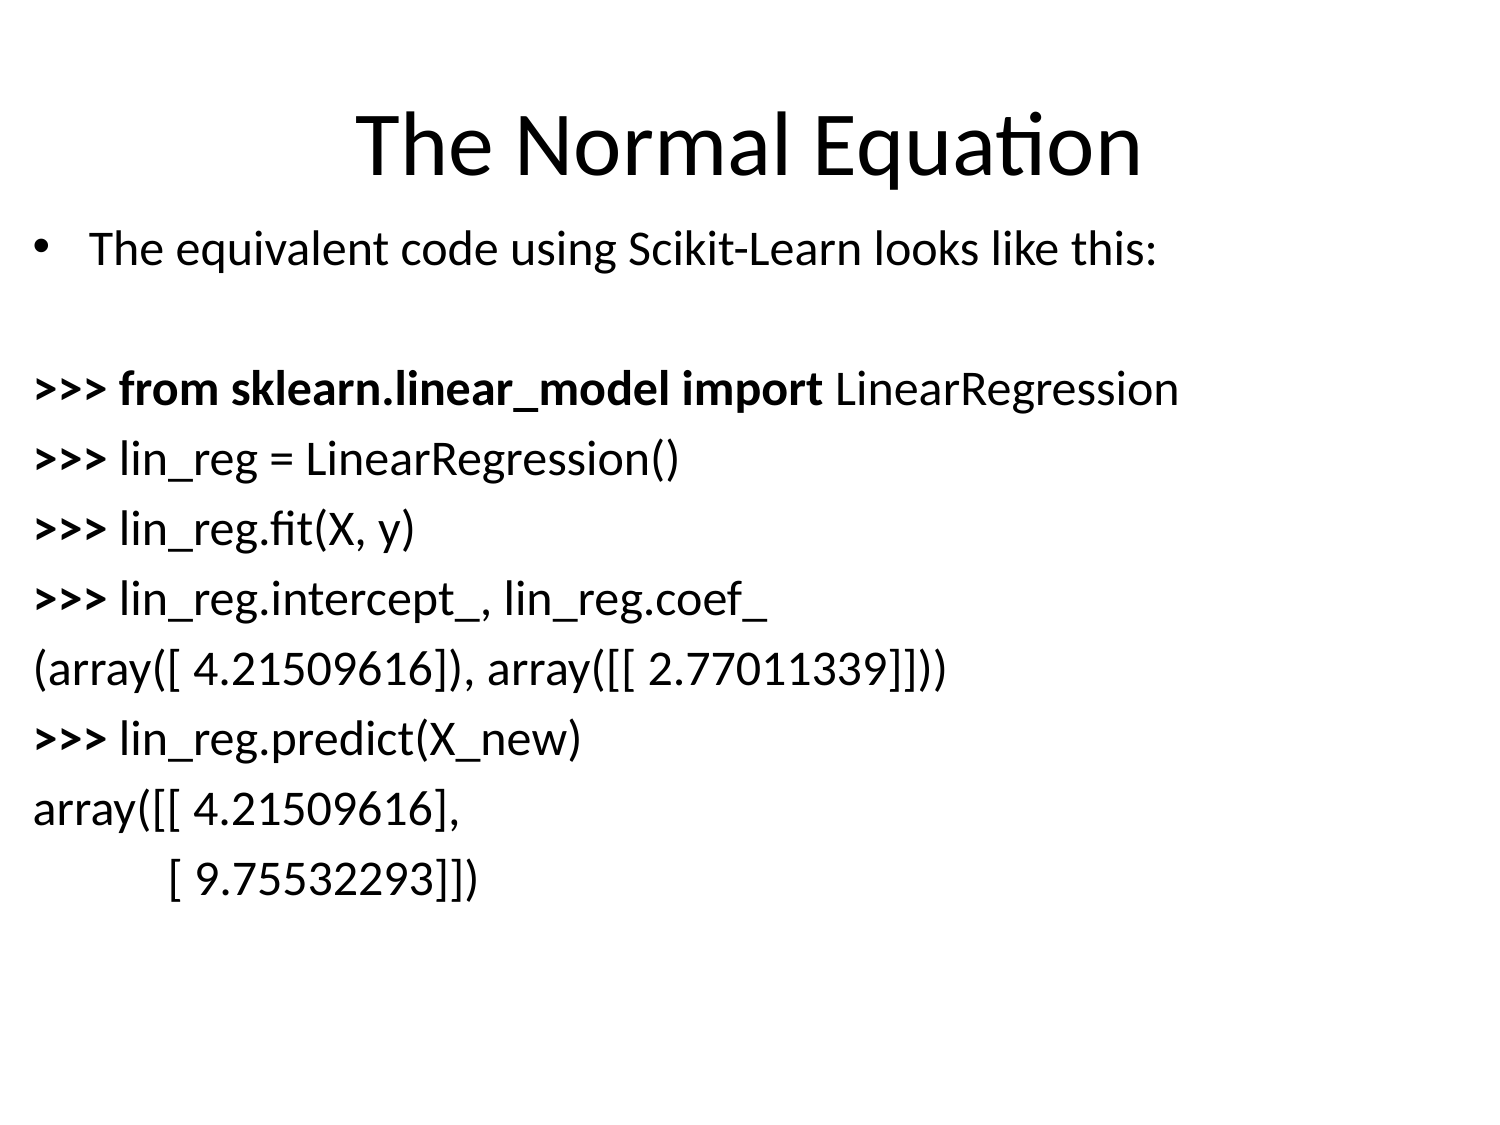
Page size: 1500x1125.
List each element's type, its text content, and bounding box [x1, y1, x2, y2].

list The equivalent code using Scikit-Learn looks like this: >>> from sklearn.linear_model import LinearRegression >>> lin_reg = LinearRegression() >>> lin_reg.fit(X, y) >>> lin_reg.intercept_, lin_reg.coef_ (array([ 4.21509616]), array([[ 2.77011339]])) >>> lin_reg.predict(X_new) array([[ 4.21509616], [ 9.75532293]]) [17, 208, 1500, 1102]
title The Normal Equation [75, 45, 1425, 208]
